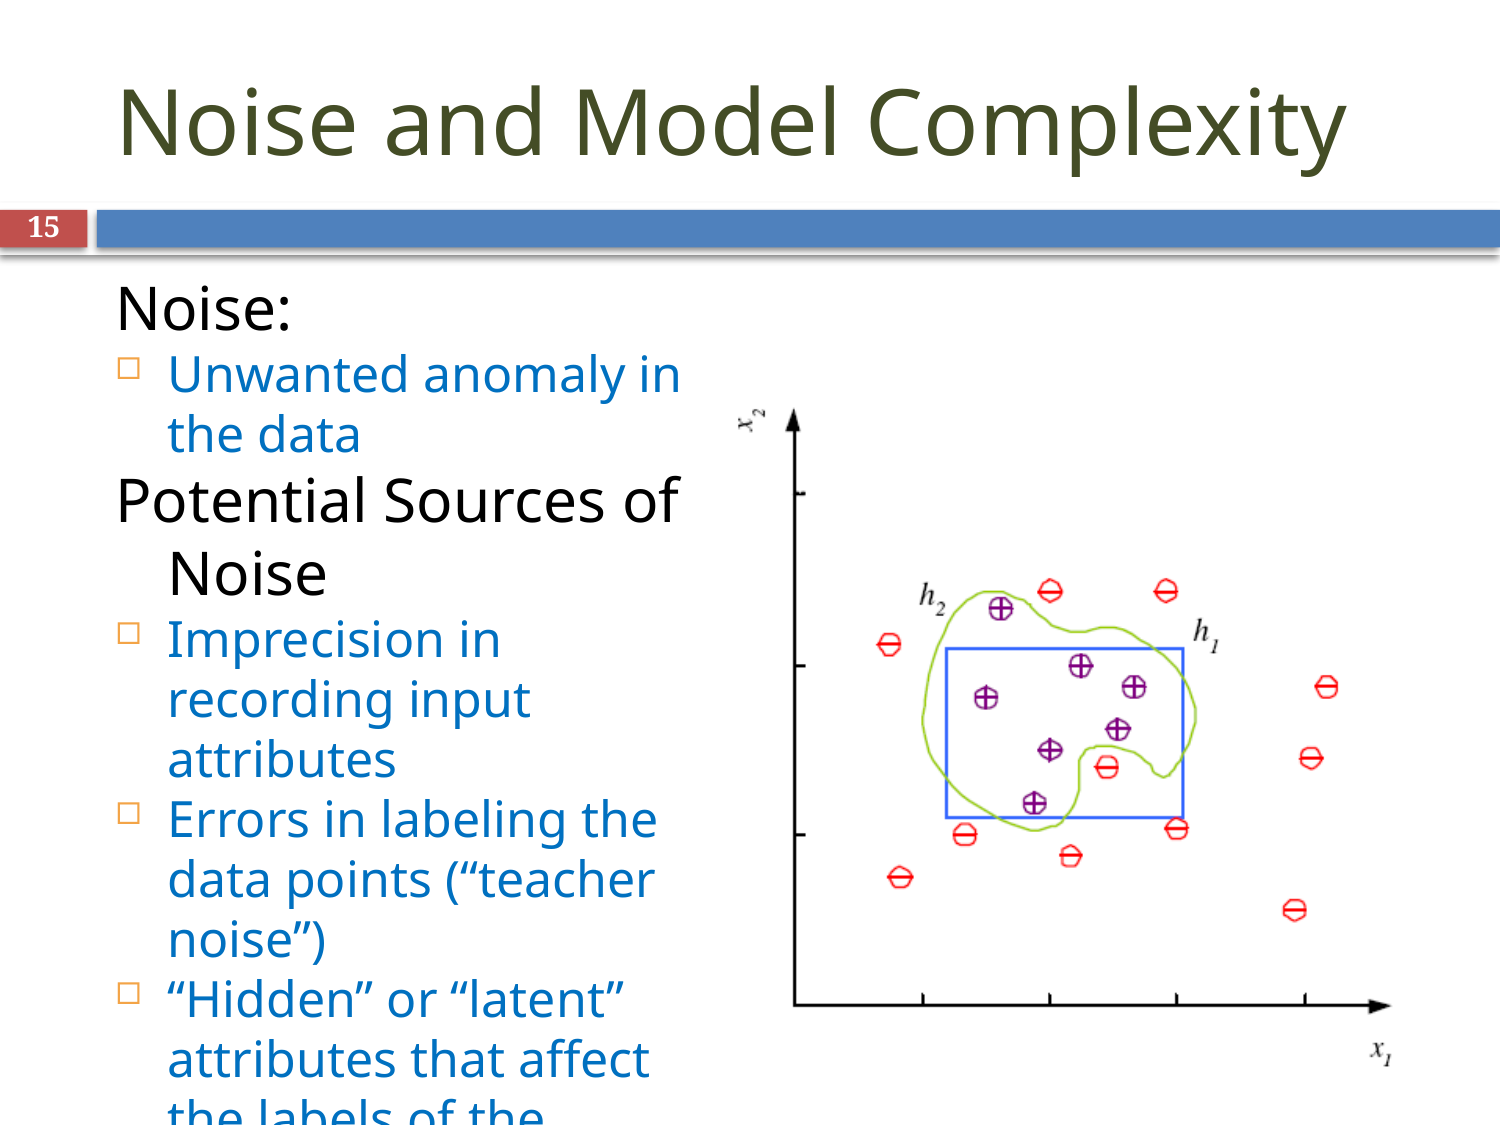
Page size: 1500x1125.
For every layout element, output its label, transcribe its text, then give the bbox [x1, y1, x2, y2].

picture [690, 361, 1465, 1087]
text_box Noise and Model Complexity [100, 37, 1438, 200]
text_box <number> [0, 208, 88, 249]
text_box Noise: Unwanted anomaly in the data Potential Sources of Noise Imprecision in recording input attributes Errors in labeling the data points (“teacher noise”) “Hidden” or “latent” attributes that affect the labels of the instances, but which are not considered in the data [100, 262, 750, 1000]
